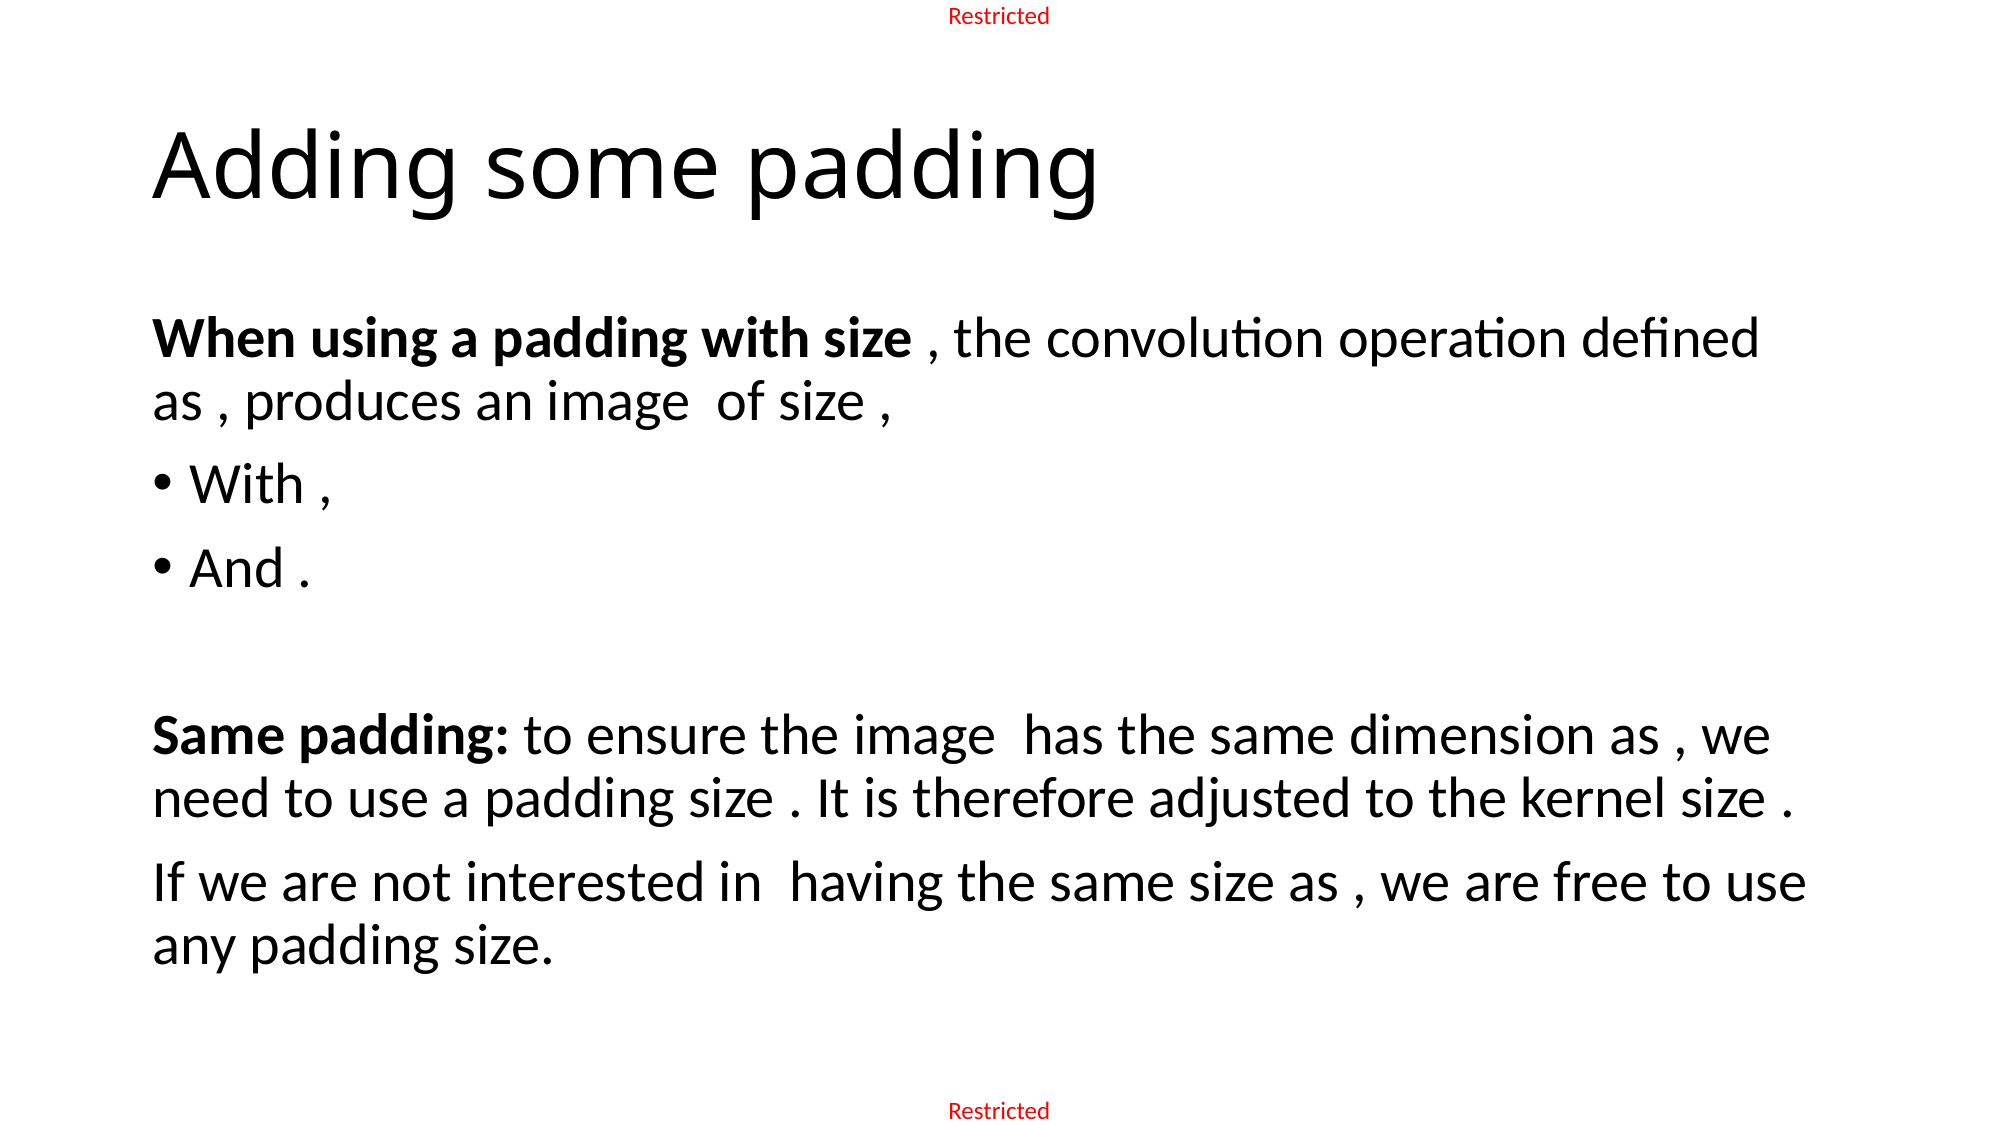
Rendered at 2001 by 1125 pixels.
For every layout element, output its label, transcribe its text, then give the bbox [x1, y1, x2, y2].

title Adding some padding [137, 59, 1863, 278]
